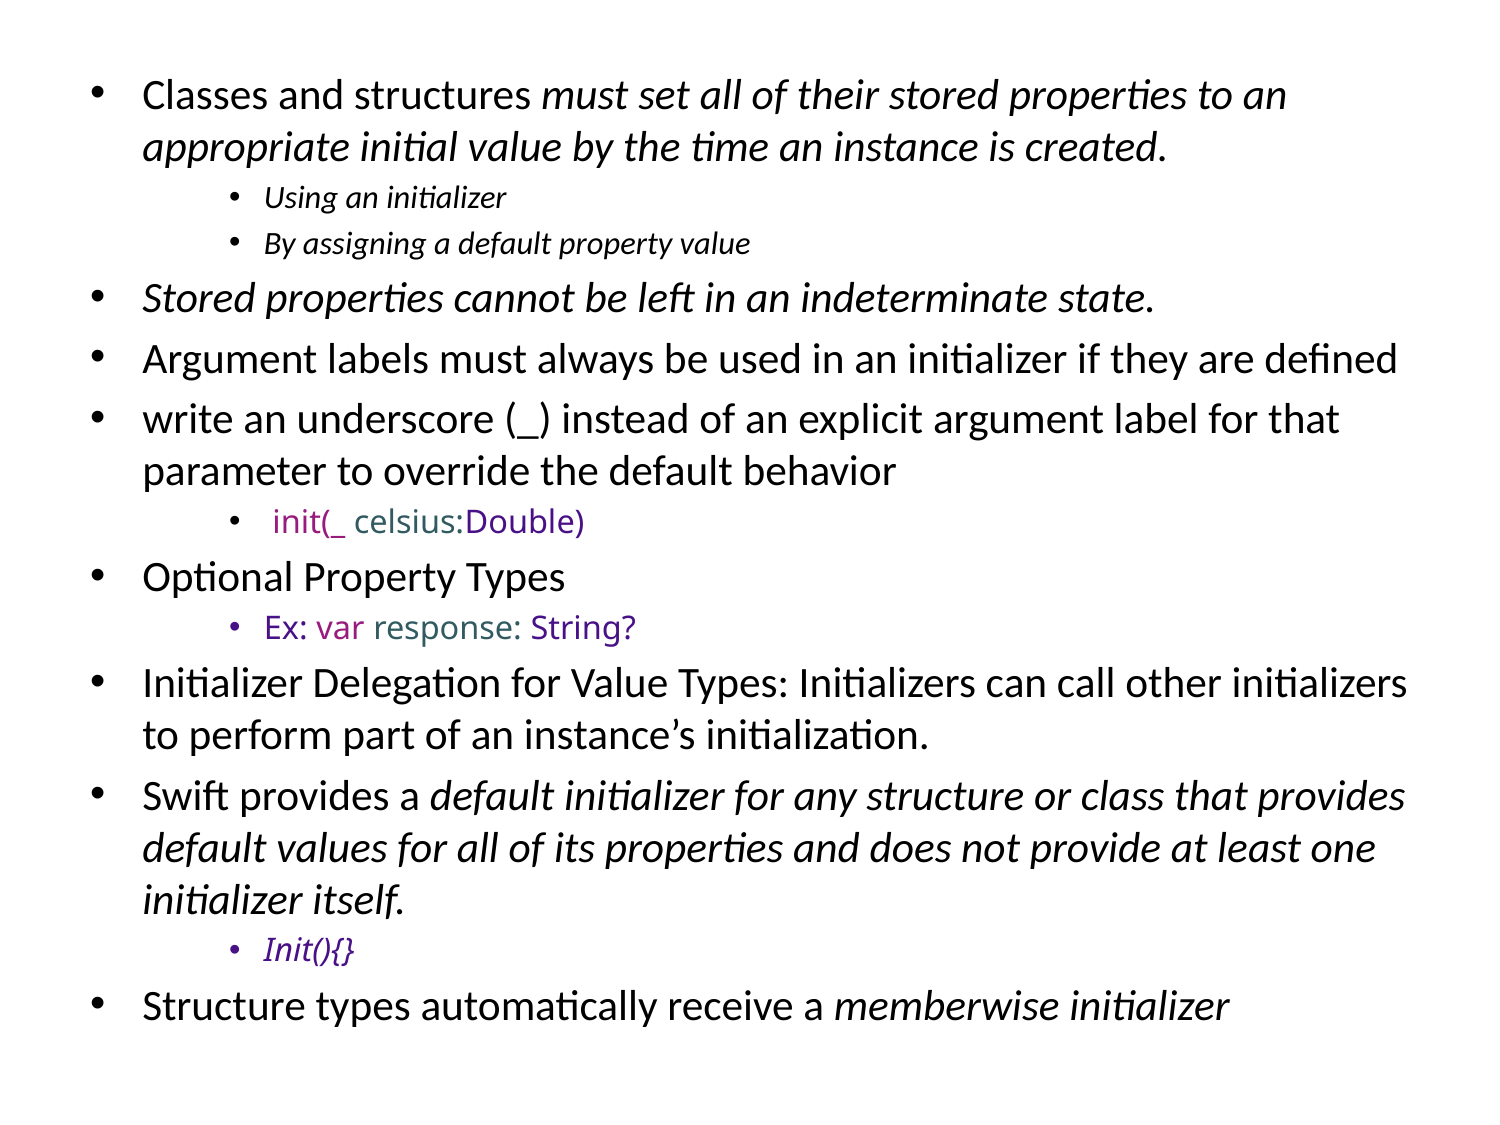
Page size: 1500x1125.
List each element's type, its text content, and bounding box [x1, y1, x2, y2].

list Classes and structures must set all of their stored properties to an appropriate initial value by the time an instance is created. Using an initializer By assigning a default property value Stored properties cannot be left in an indeterminate state. Argument labels must always be used in an initializer if they are defined write an underscore (_) instead of an explicit argument label for that parameter to override the default behavior init(_ celsius:Double) Optional Property Types Ex: var response: String? Initializer Delegation for Value Types: Initializers can call other initializers to perform part of an instance’s initialization. Swift provides a default initializer for any structure or class that provides default values for all of its properties and does not provide at least one initializer itself. Init(){} Structure types automatically receive a memberwise initializer [75, 58, 1425, 1080]
